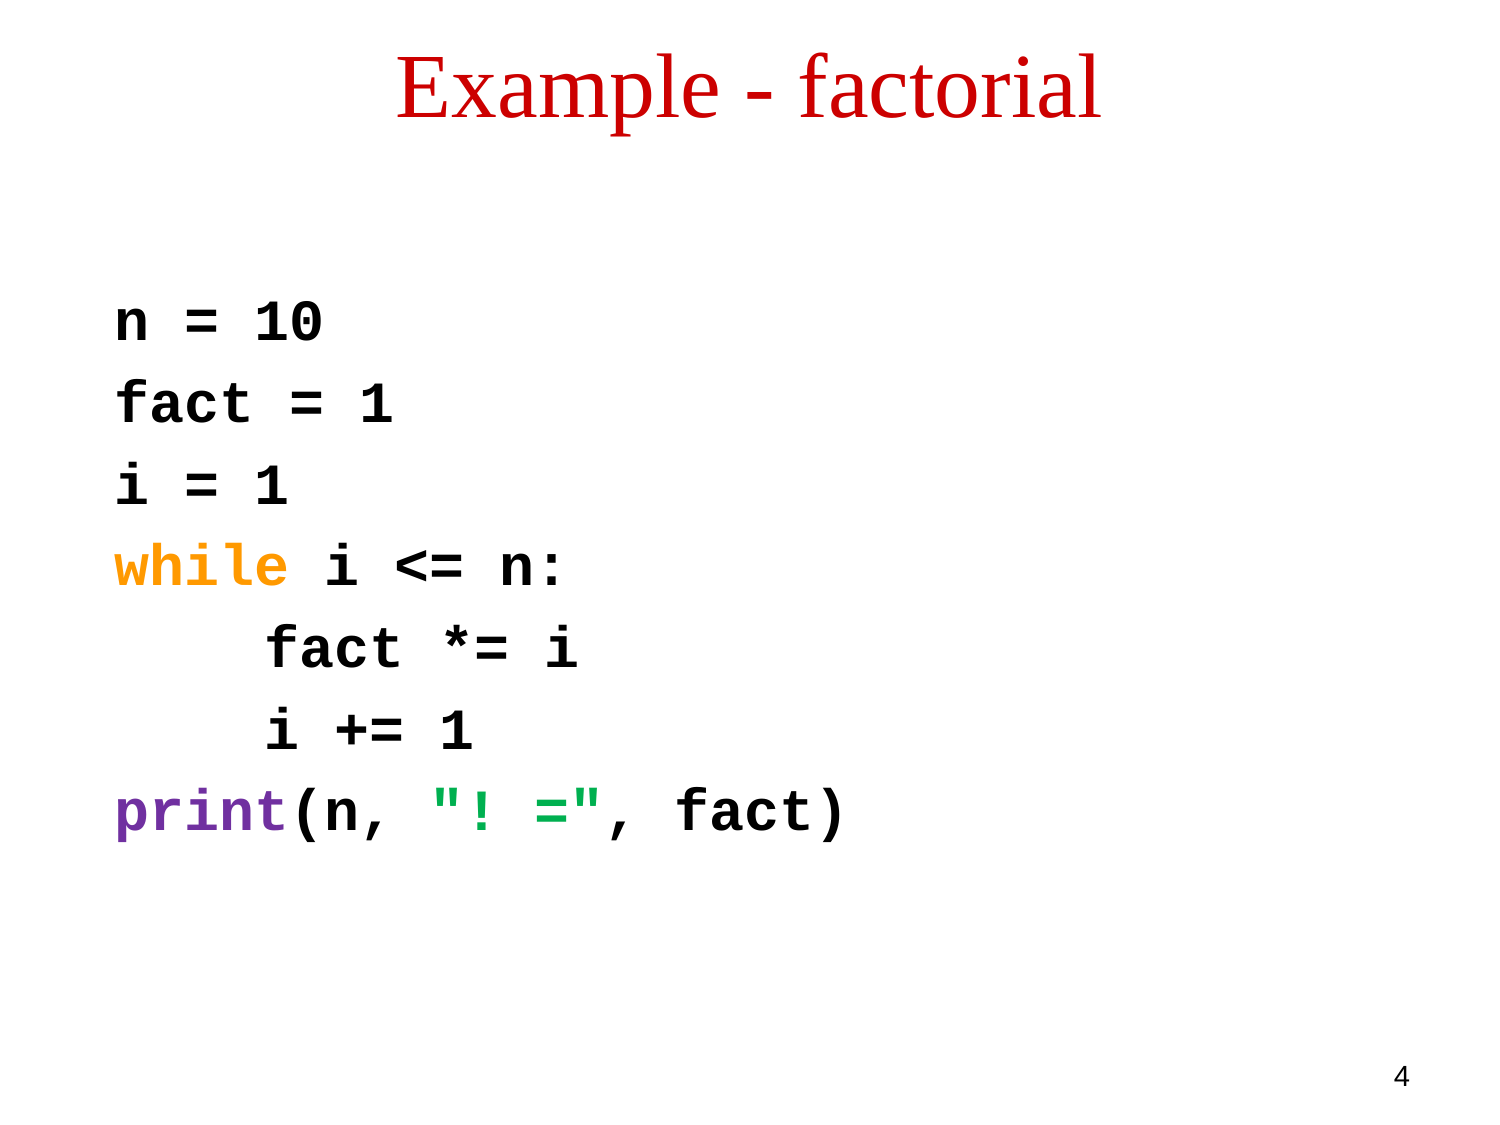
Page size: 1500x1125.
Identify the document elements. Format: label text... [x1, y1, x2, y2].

text_box Example - factorial [74, 0, 1425, 175]
text_box n = 10 fact = 1 i = 1 while i <= n: fact *= i i += 1 print(n, "! =", fact) [99, 275, 1438, 1075]
slide_number 4 [1074, 1075, 1426, 1088]
